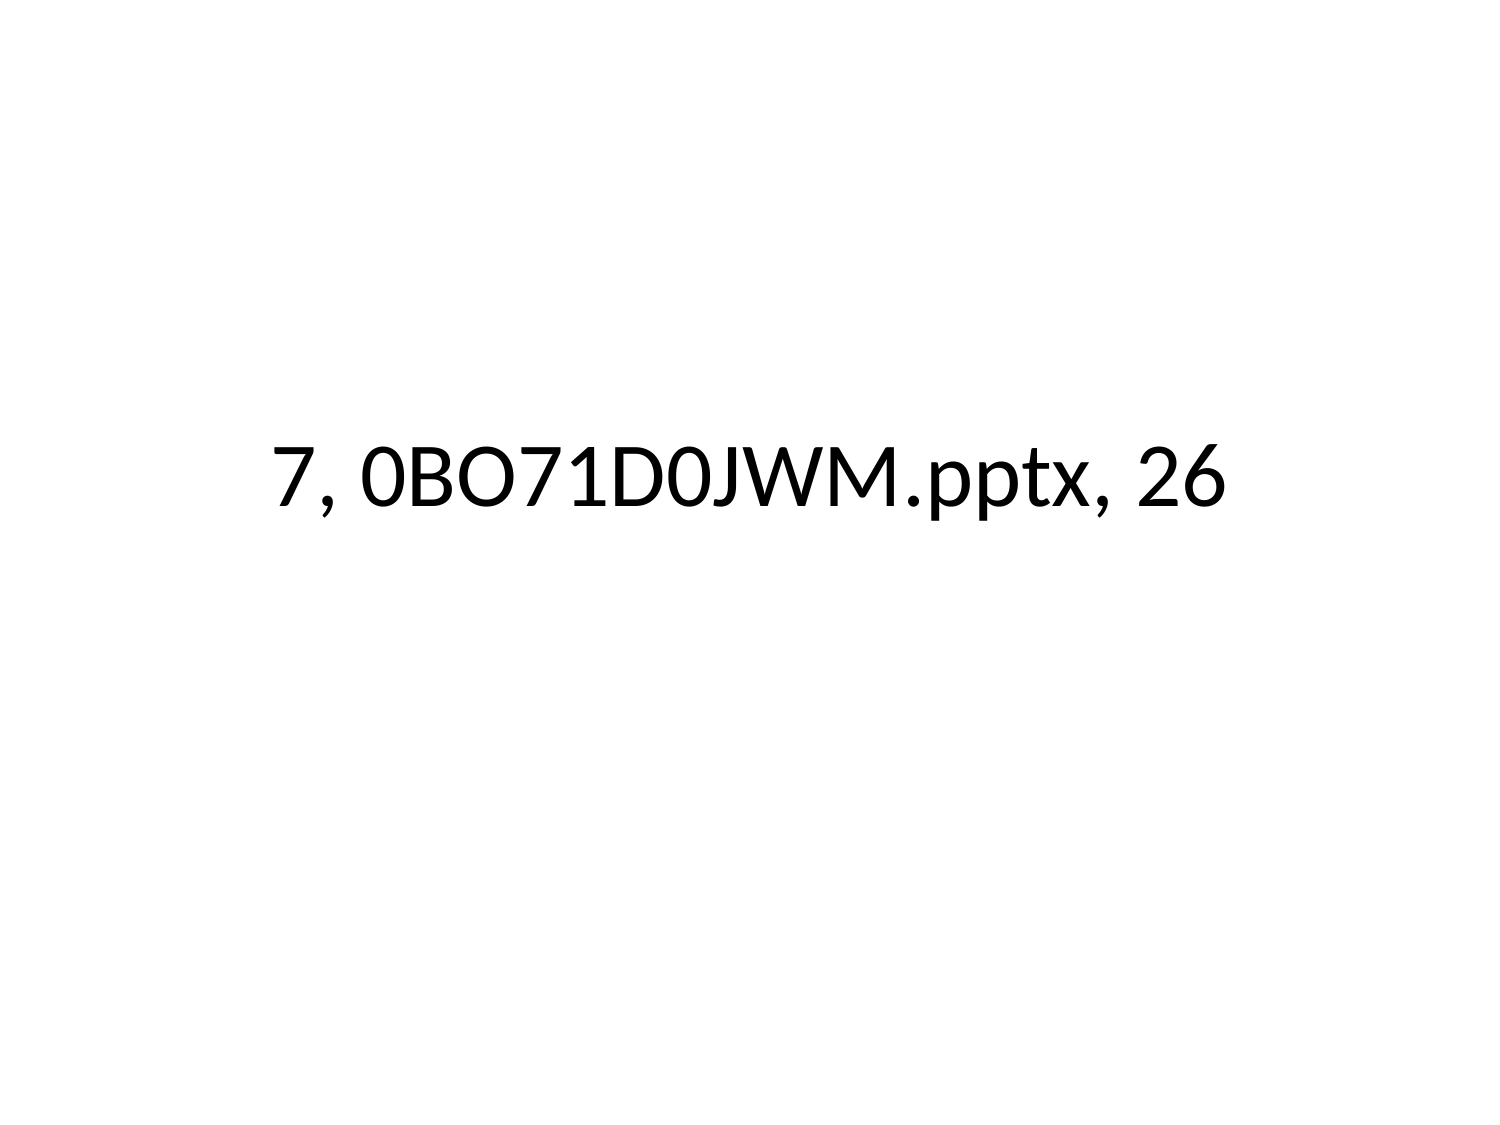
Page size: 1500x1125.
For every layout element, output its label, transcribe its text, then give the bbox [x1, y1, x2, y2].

title 7, 0BO71D0JWM.pptx, 26 [112, 349, 1388, 591]
